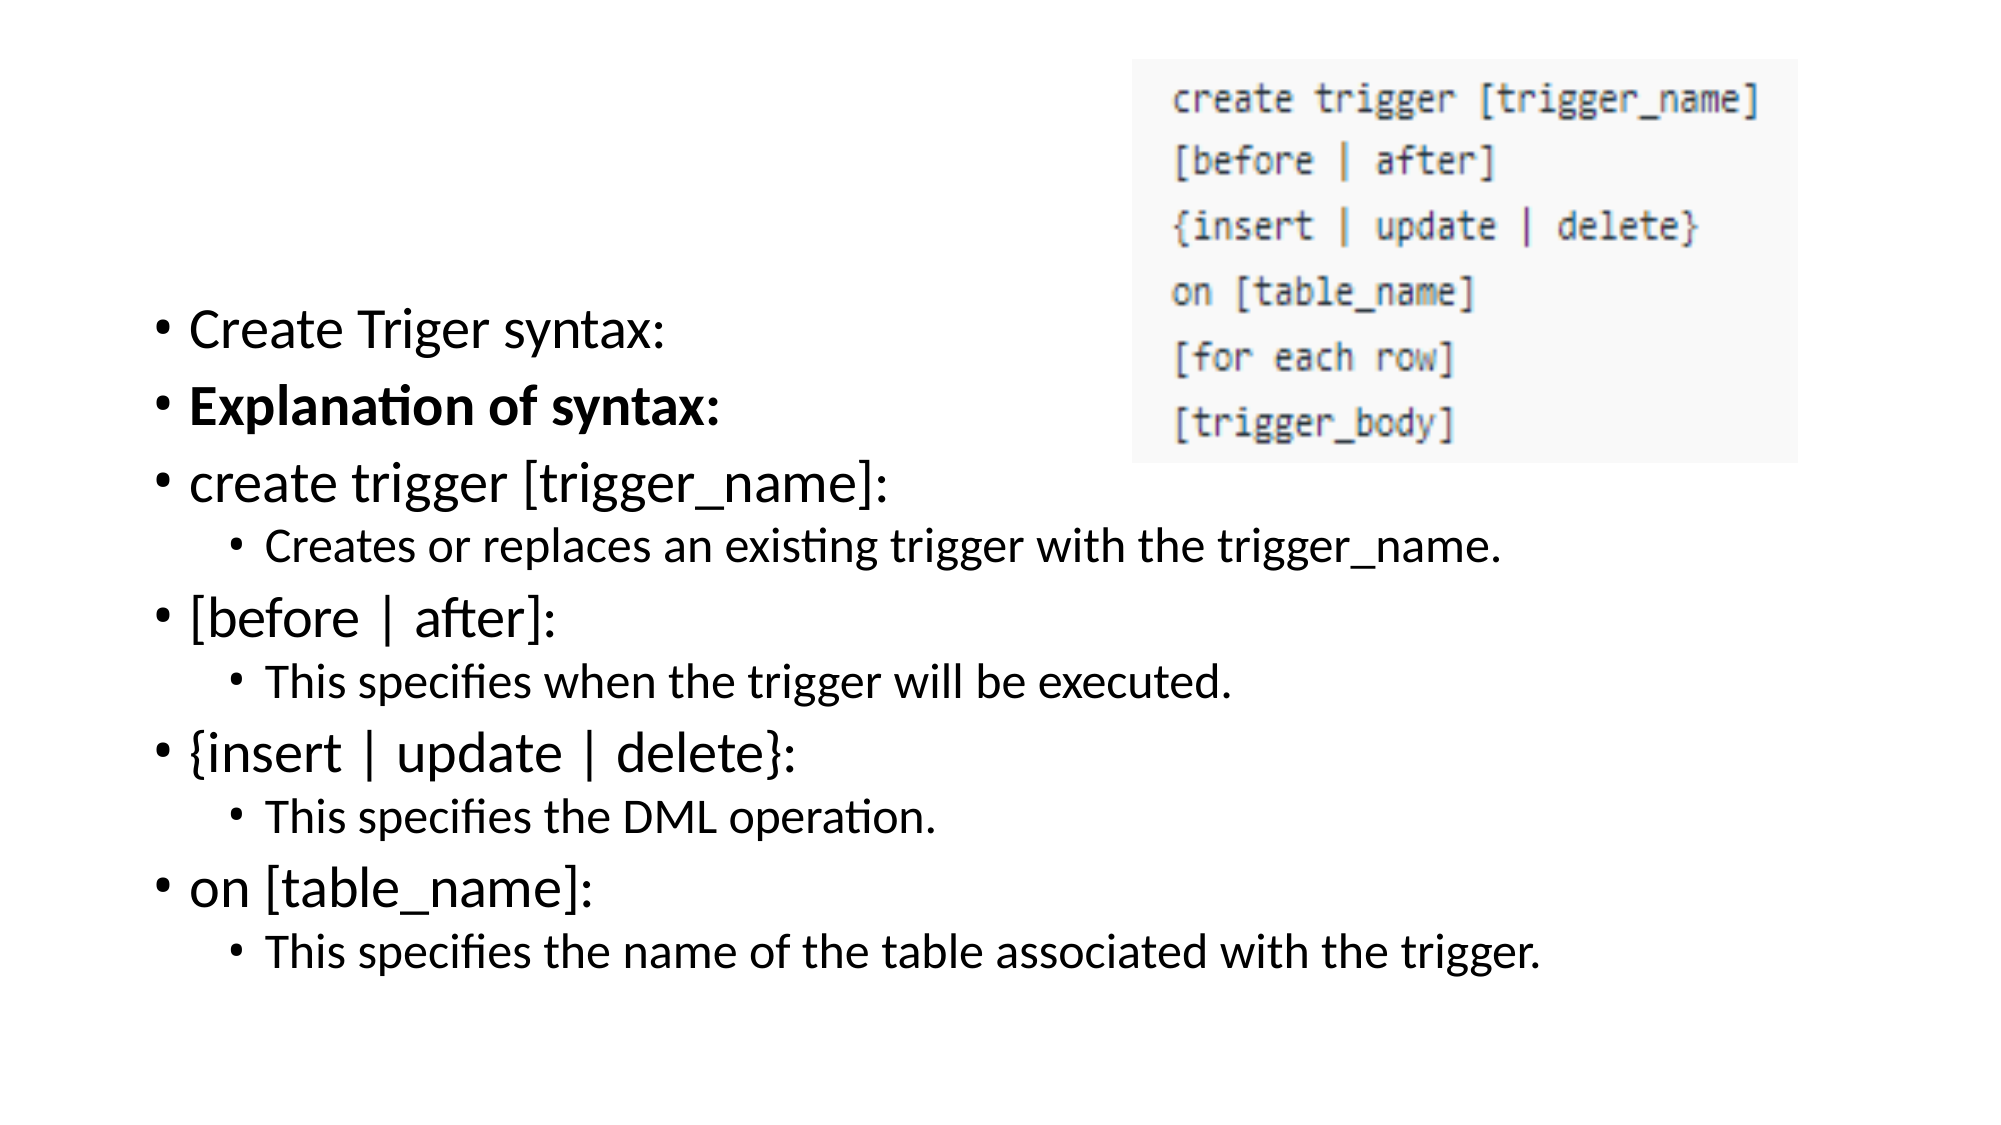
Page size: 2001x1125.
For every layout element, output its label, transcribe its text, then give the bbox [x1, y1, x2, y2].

text_box Create Triger syntax: Explanation of syntax: create trigger [trigger_name]: Creates or replaces an existing trigger with the trigger_name. [before | after]: This specifies when the trigger will be executed. {insert | update | delete}: This specifies the DML operation. on [table_name]: This specifies the name of the table associated with the trigger. [150, 281, 1545, 979]
picture [1132, 59, 1798, 463]
